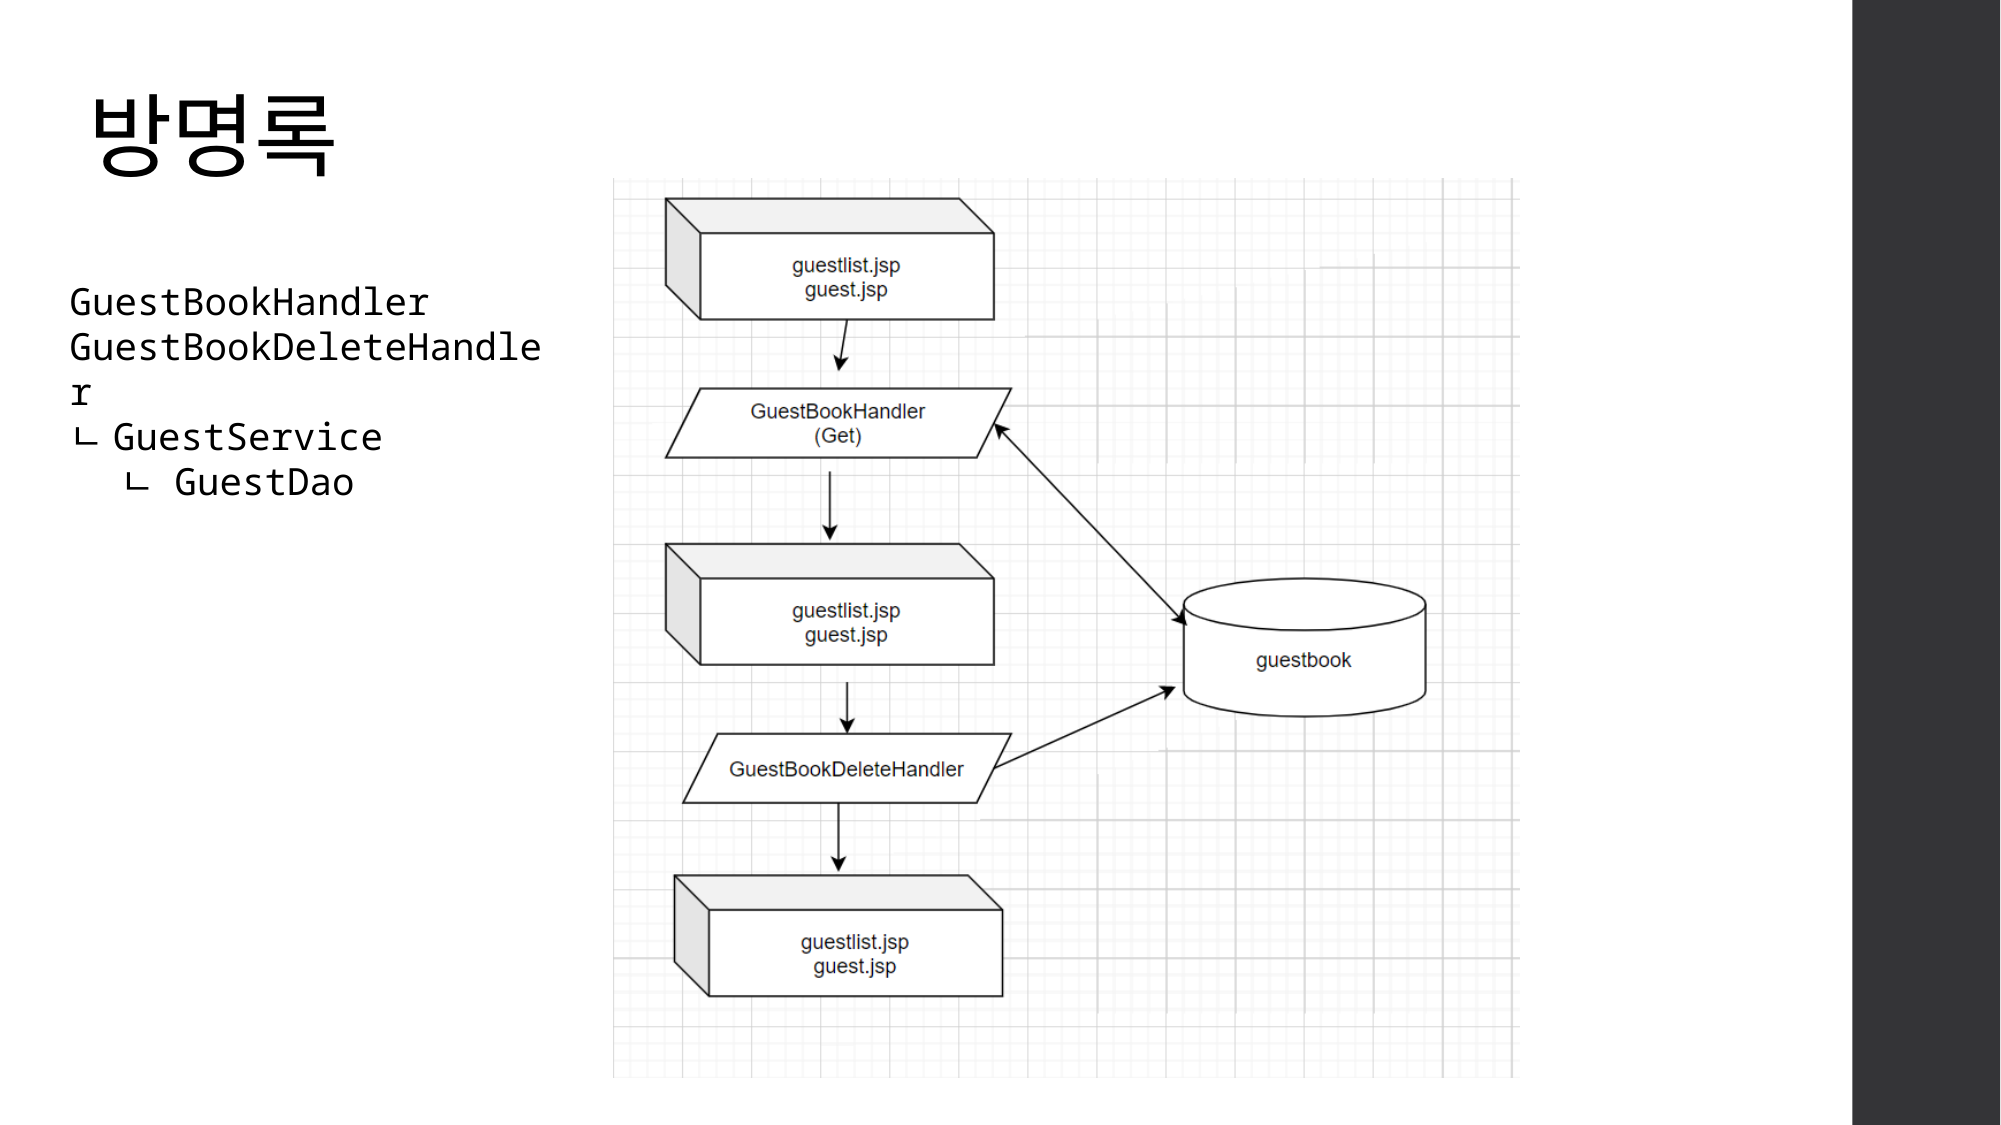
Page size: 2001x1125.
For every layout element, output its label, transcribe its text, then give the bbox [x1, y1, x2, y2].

text_box GuestBookHandler GuestBookDeleteHandler ㄴGuestService ㄴ GuestDao [54, 270, 570, 511]
picture [612, 177, 1521, 1079]
title 방명록 [73, 66, 1664, 198]
